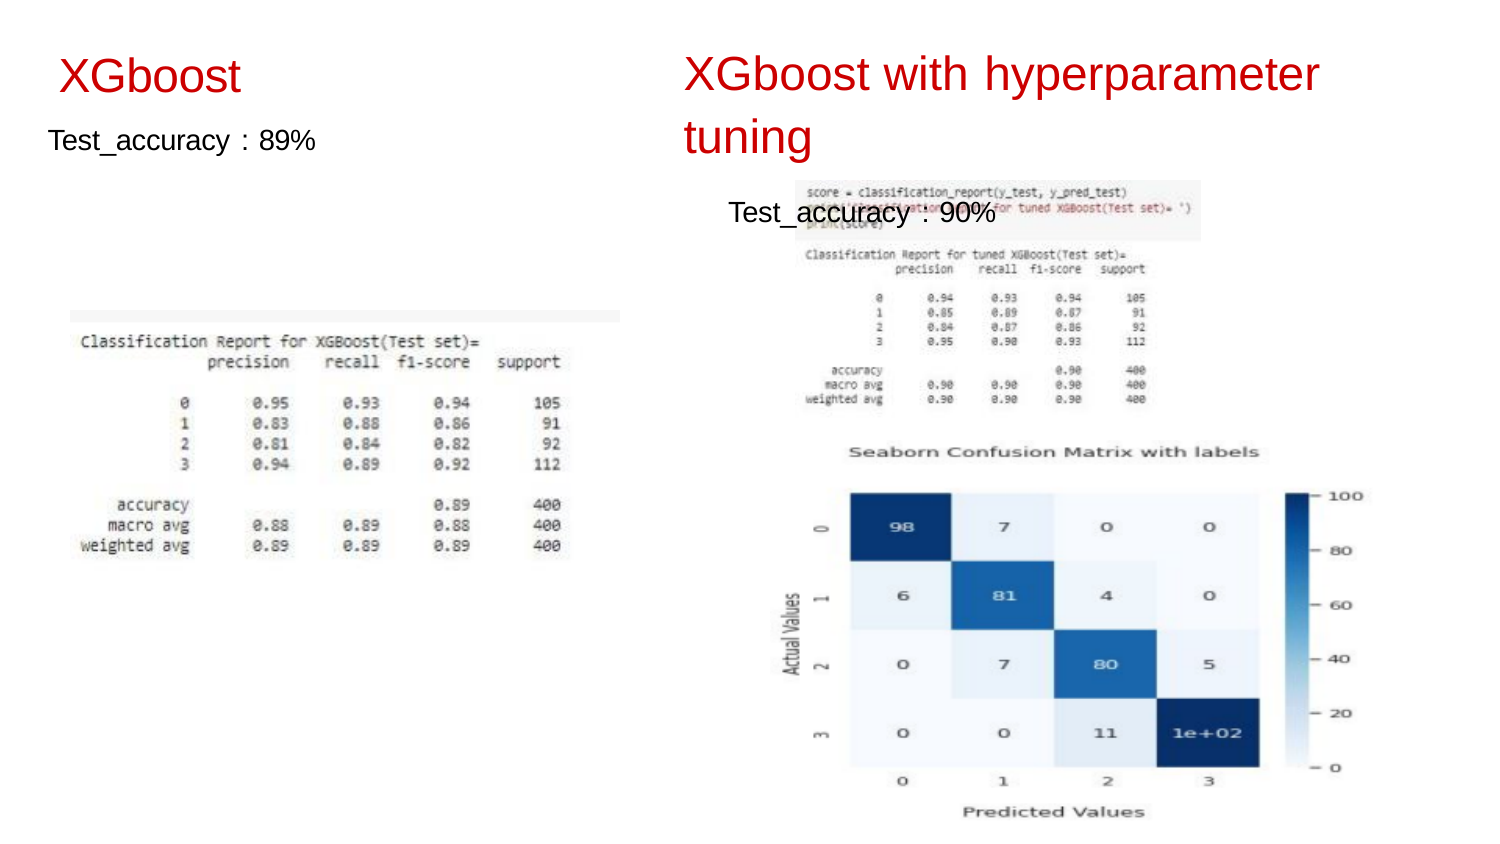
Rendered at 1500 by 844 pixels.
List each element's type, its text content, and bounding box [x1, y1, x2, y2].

picture [795, 180, 1201, 430]
text_box XGboost Test_accuracy : 89% [45, 51, 319, 159]
picture [770, 440, 1379, 827]
text_box XGboost with hyperparameter tuning Test_accuracy : 90% [681, 33, 1463, 166]
picture [70, 310, 620, 578]
